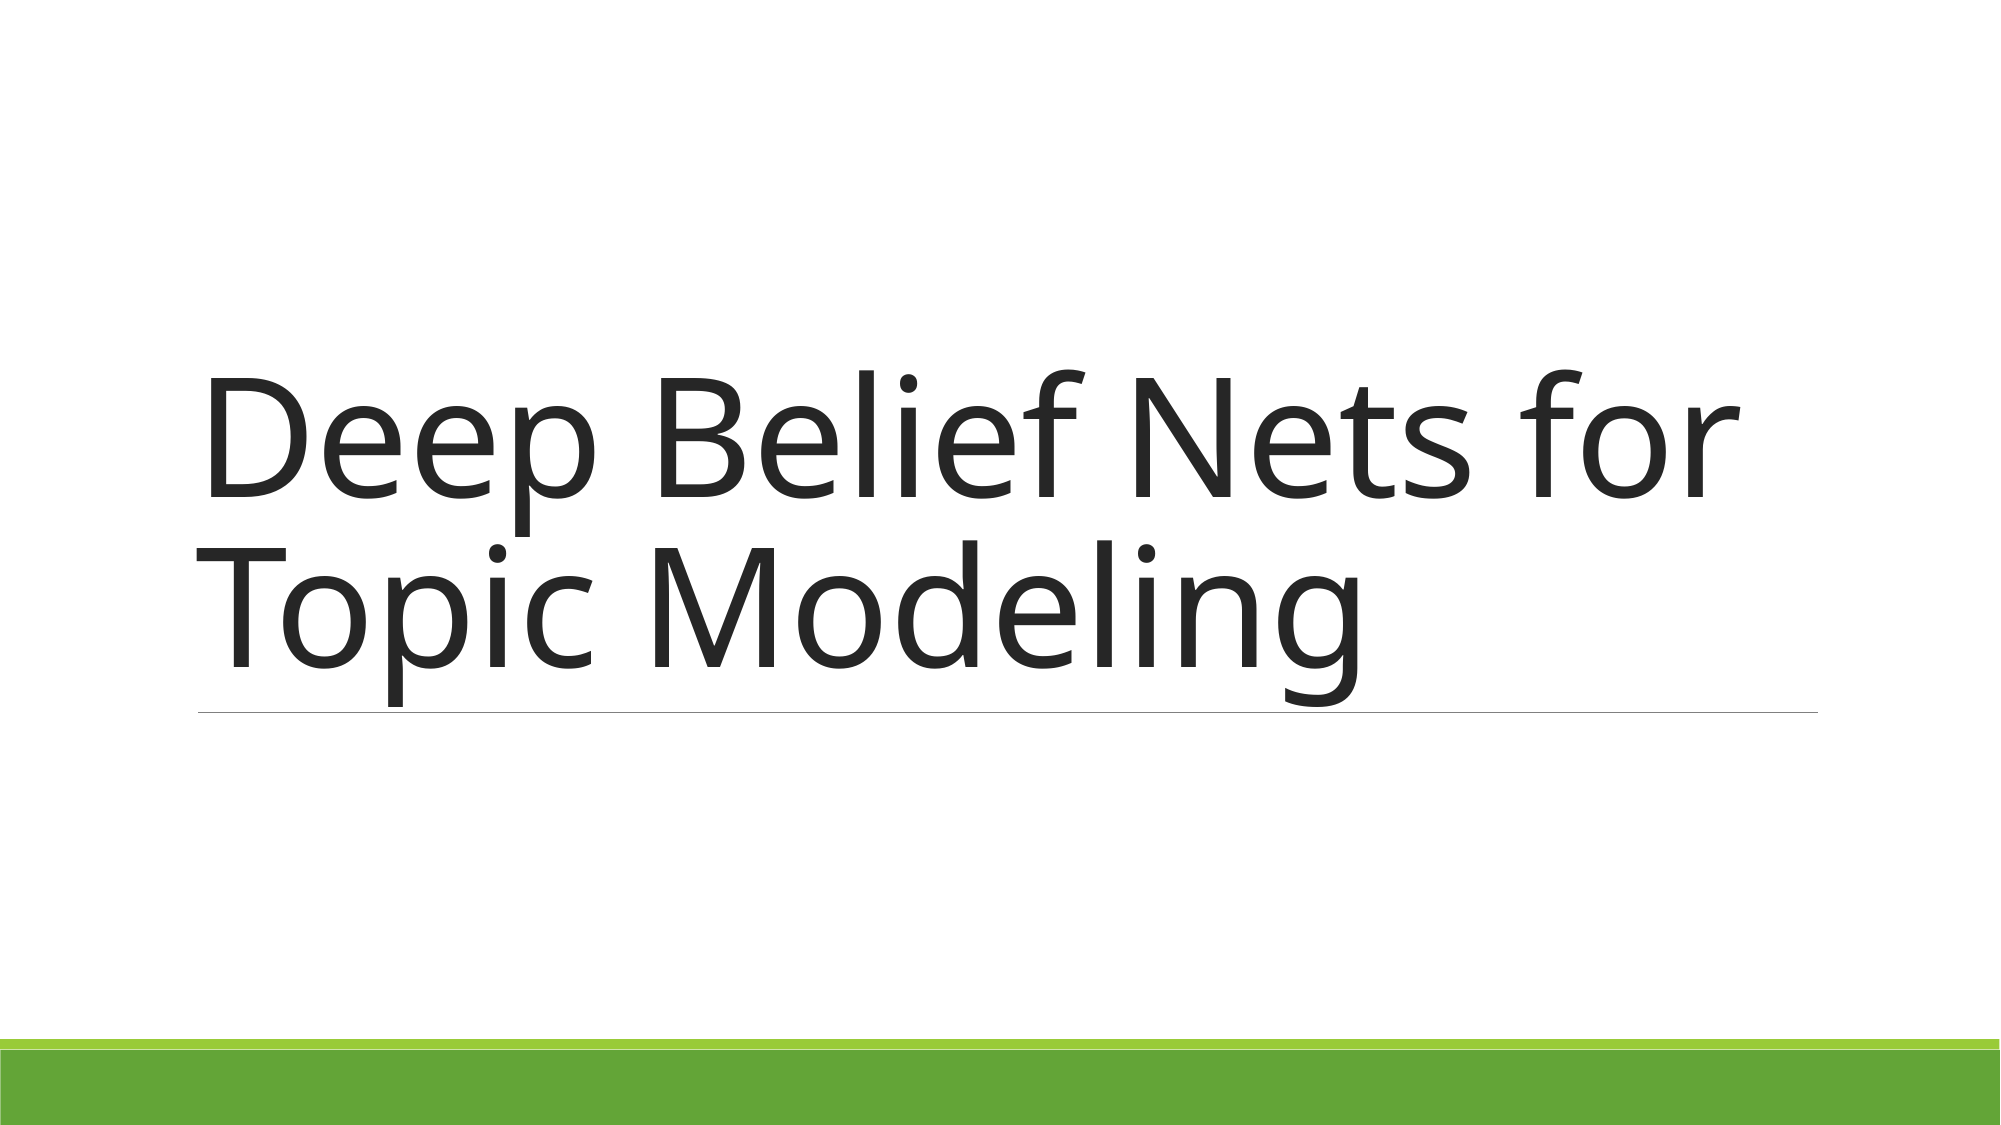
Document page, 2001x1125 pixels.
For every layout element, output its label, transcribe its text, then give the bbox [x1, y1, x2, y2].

title Deep Belief Nets for Topic Modeling [180, 124, 1830, 710]
